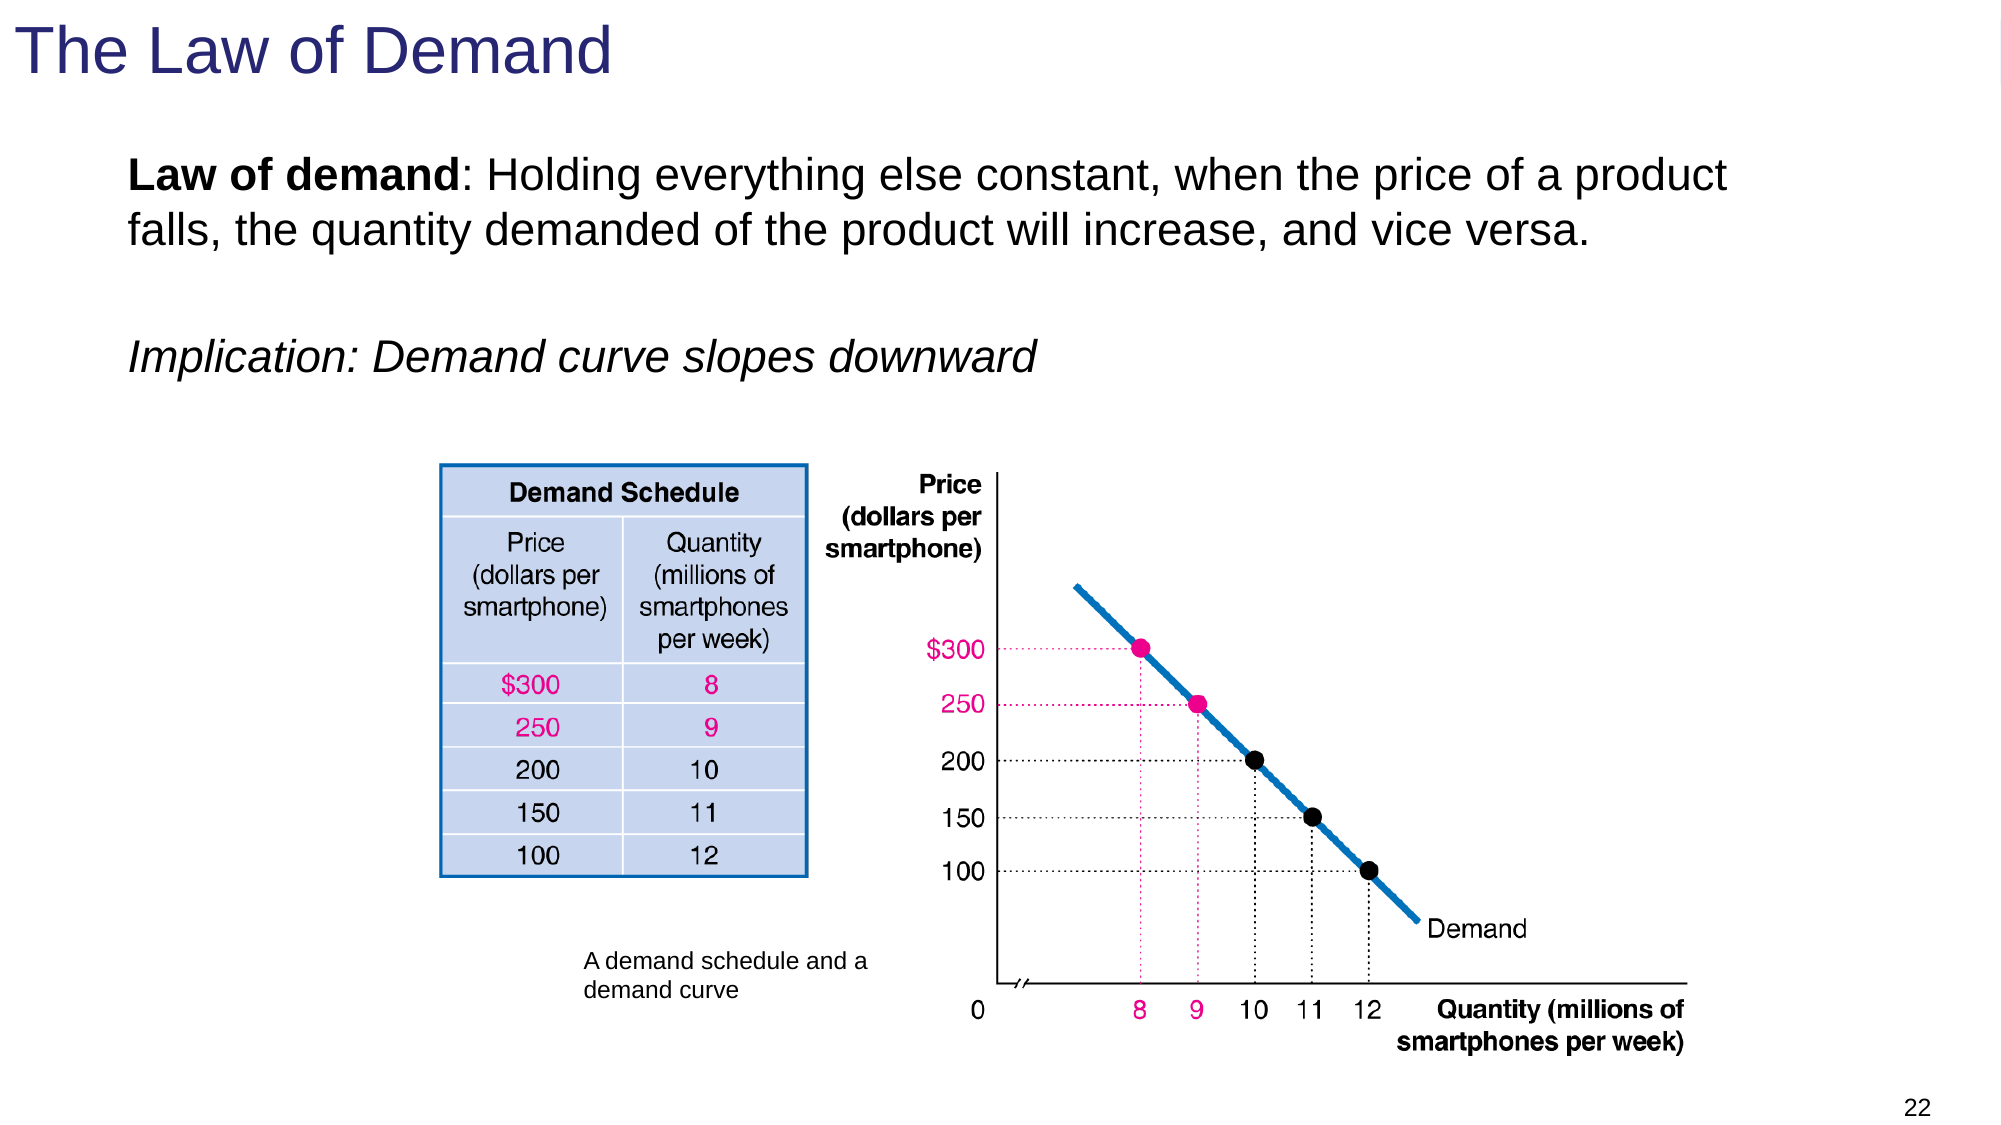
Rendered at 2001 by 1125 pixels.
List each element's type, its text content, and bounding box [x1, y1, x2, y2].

list Law of demand: Holding everything else constant, when the price of a product falls, the quantity demanded of the product will increase, and vice versa. Implication: Demand curve slopes downward [112, 137, 1762, 451]
picture [412, 450, 1705, 1076]
title The Law of Demand [0, 0, 2000, 105]
